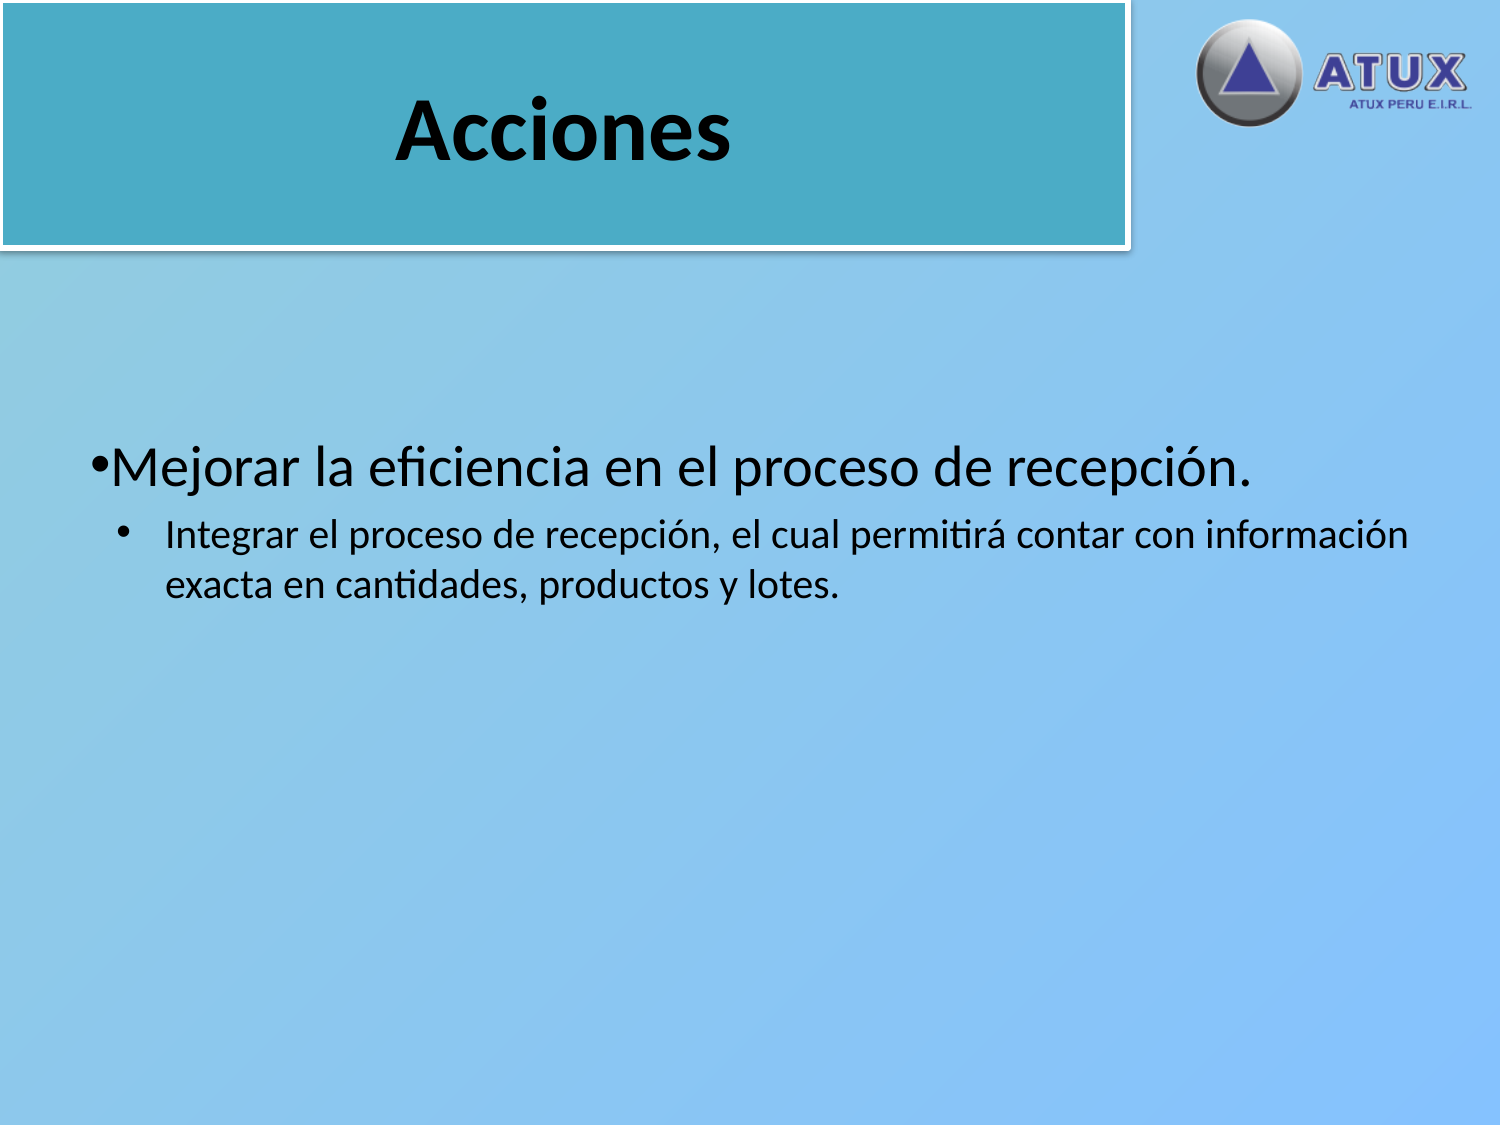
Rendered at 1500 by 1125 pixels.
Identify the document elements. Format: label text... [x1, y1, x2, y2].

text_box Acciones [0, 0, 1131, 251]
picture [1195, 18, 1489, 130]
text_box Mejorar la eficiencia en el proceso de recepción. Integrar el proceso de recepción, el cual permitirá contar con información exacta en cantidades, productos y lotes. [74, 420, 1425, 792]
